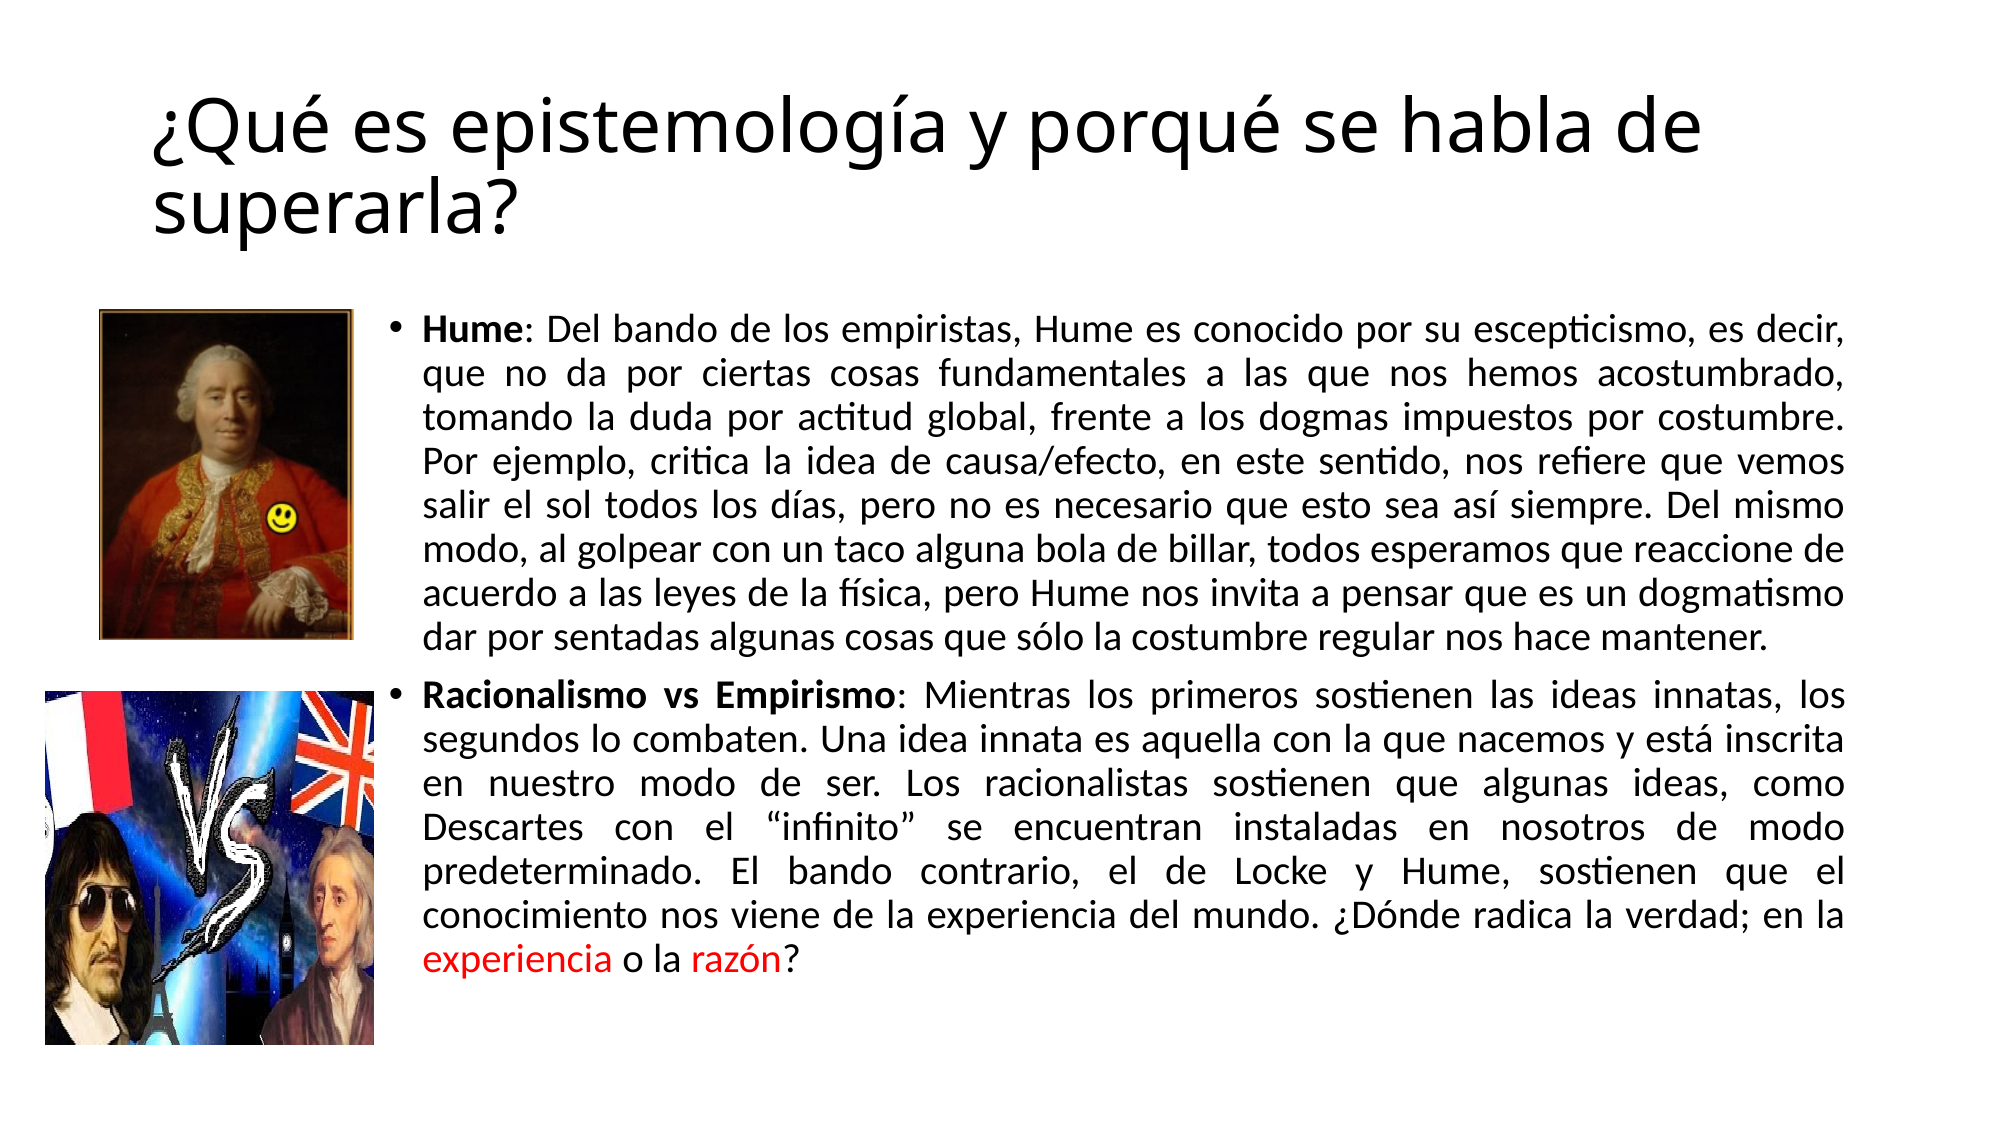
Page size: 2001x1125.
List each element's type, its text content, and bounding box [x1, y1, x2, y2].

title ¿Qué es epistemología y porqué se habla de superarla? [137, 59, 1863, 278]
picture [45, 691, 374, 1046]
picture [99, 309, 354, 640]
list Hume: Del bando de los empiristas, Hume es conocido por su escepticismo, es decir, que no da por ciertas cosas fundamentales a las que nos hemos acostumbrado, tomando la duda por actitud global, frente a los dogmas impuestos por costumbre. Por ejemplo, critica la idea de causa/efecto, en este sentido, nos refiere que vemos salir el sol todos los días, pero no es necesario que esto sea así siempre. Del mismo modo, al golpear con un taco alguna bola de billar, todos esperamos que reaccione de acuerdo a las leyes de la física, pero Hume nos invita a pensar que es un dogmatismo dar por sentadas algunas cosas que sólo la costumbre regular nos hace mantener. Racionalismo vs Empirismo: Mientras los primeros sostienen las ideas innatas, los segundos lo combaten. Una idea innata es aquella con la que nacemos y está inscrita en nuestro modo de ser. Los racionalistas sostienen que algunas ideas, como Descartes con el “infinito” se encuentran instaladas en nosotros de modo predeterminado. El bando contrario, el de Locke y Hume, sostienen que el conocimiento nos viene de la experiencia del mundo. ¿Dónde radica la verdad; en la experiencia o la razón? [373, 299, 1863, 1014]
